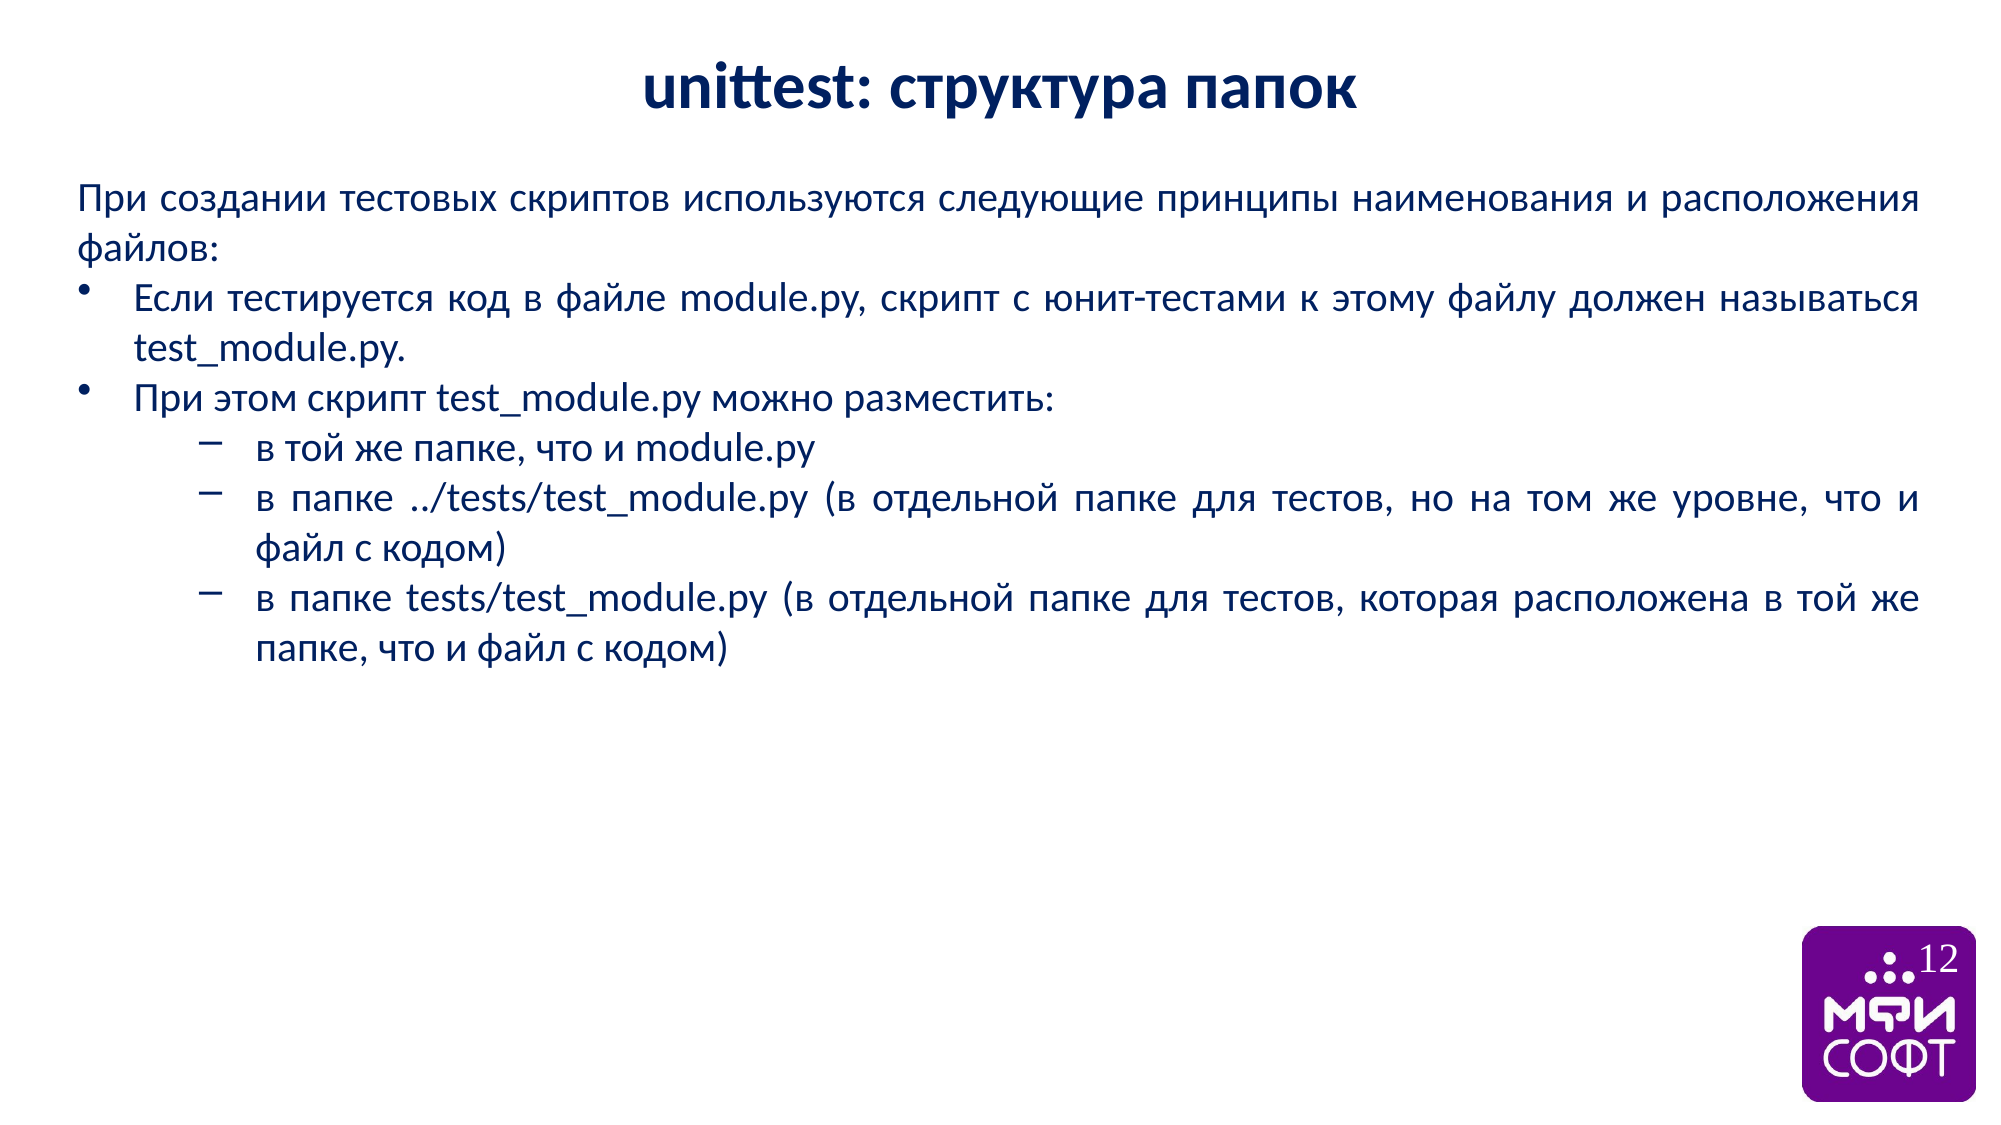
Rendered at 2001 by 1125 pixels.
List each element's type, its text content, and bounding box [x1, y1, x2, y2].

text_box При создании тестовых скриптов используются следующие принципы наименования и расположения файлов: Если тестируется код в файле module.py, скрипт с юнит-тестами к этому файлу должен называться test_module.py. При этом скрипт test_module.py можно разместить: в той же папке, что и module.py в папке ../tests/test_module.py (в отдельной папке для тестов, но на том же уровне, что и файл с кодом) в папке tests/test_module.py (в отдельной папке для тестов, которая расположена в той же папке, что и файл с кодом) [62, 162, 1936, 1097]
picture [1802, 926, 1976, 1102]
title unittest: структура папок [0, 34, 2000, 149]
